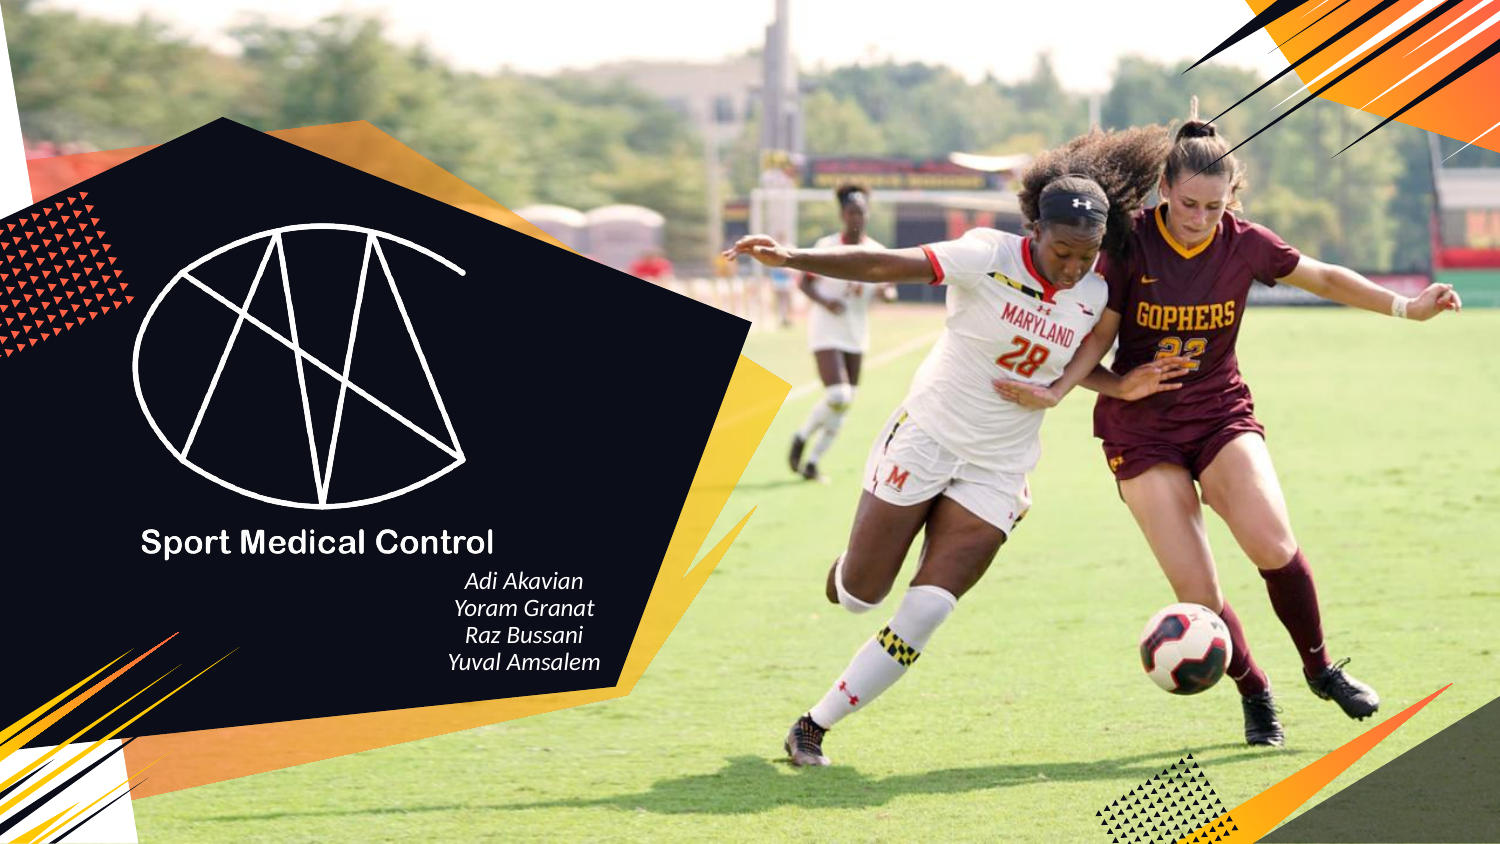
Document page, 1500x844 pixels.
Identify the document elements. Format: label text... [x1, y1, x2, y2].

text_box Adi Akavian Yoram Granat Raz Bussani Yuval Amsalem [312, 478, 737, 800]
picture [0, 0, 1500, 844]
